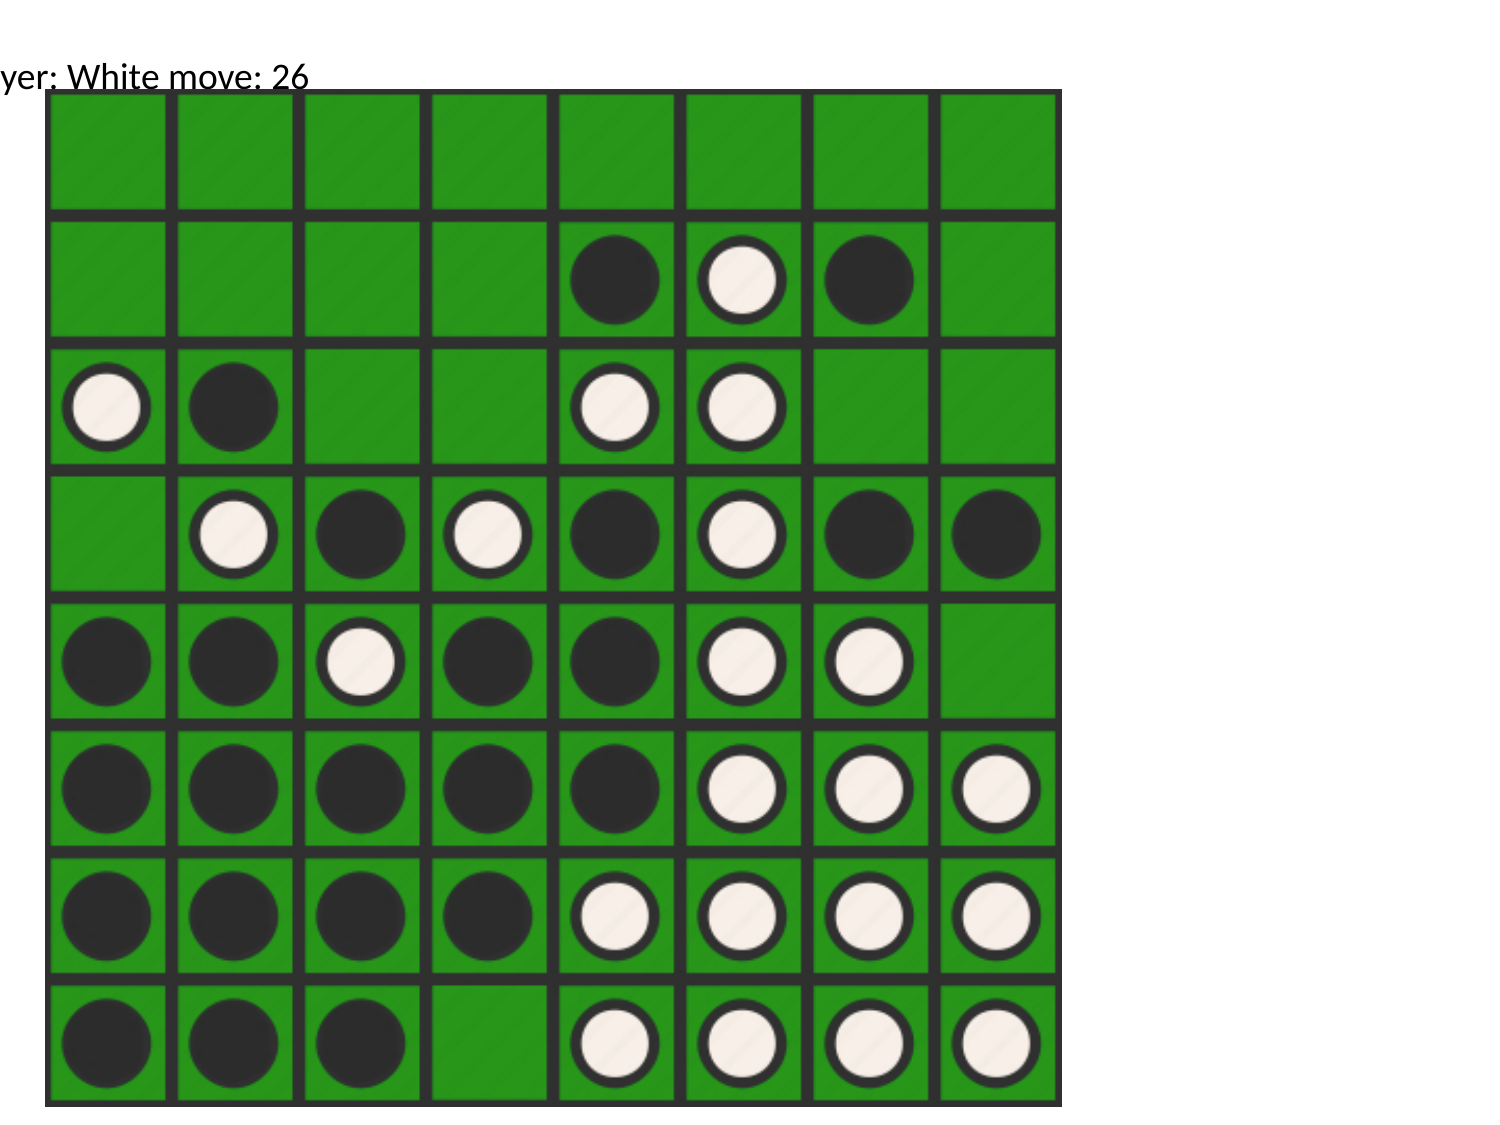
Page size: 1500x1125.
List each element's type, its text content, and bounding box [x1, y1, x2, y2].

text_box turn: 40 player: White move: 26 [0, 44, 325, 105]
picture [44, 89, 1062, 1107]
